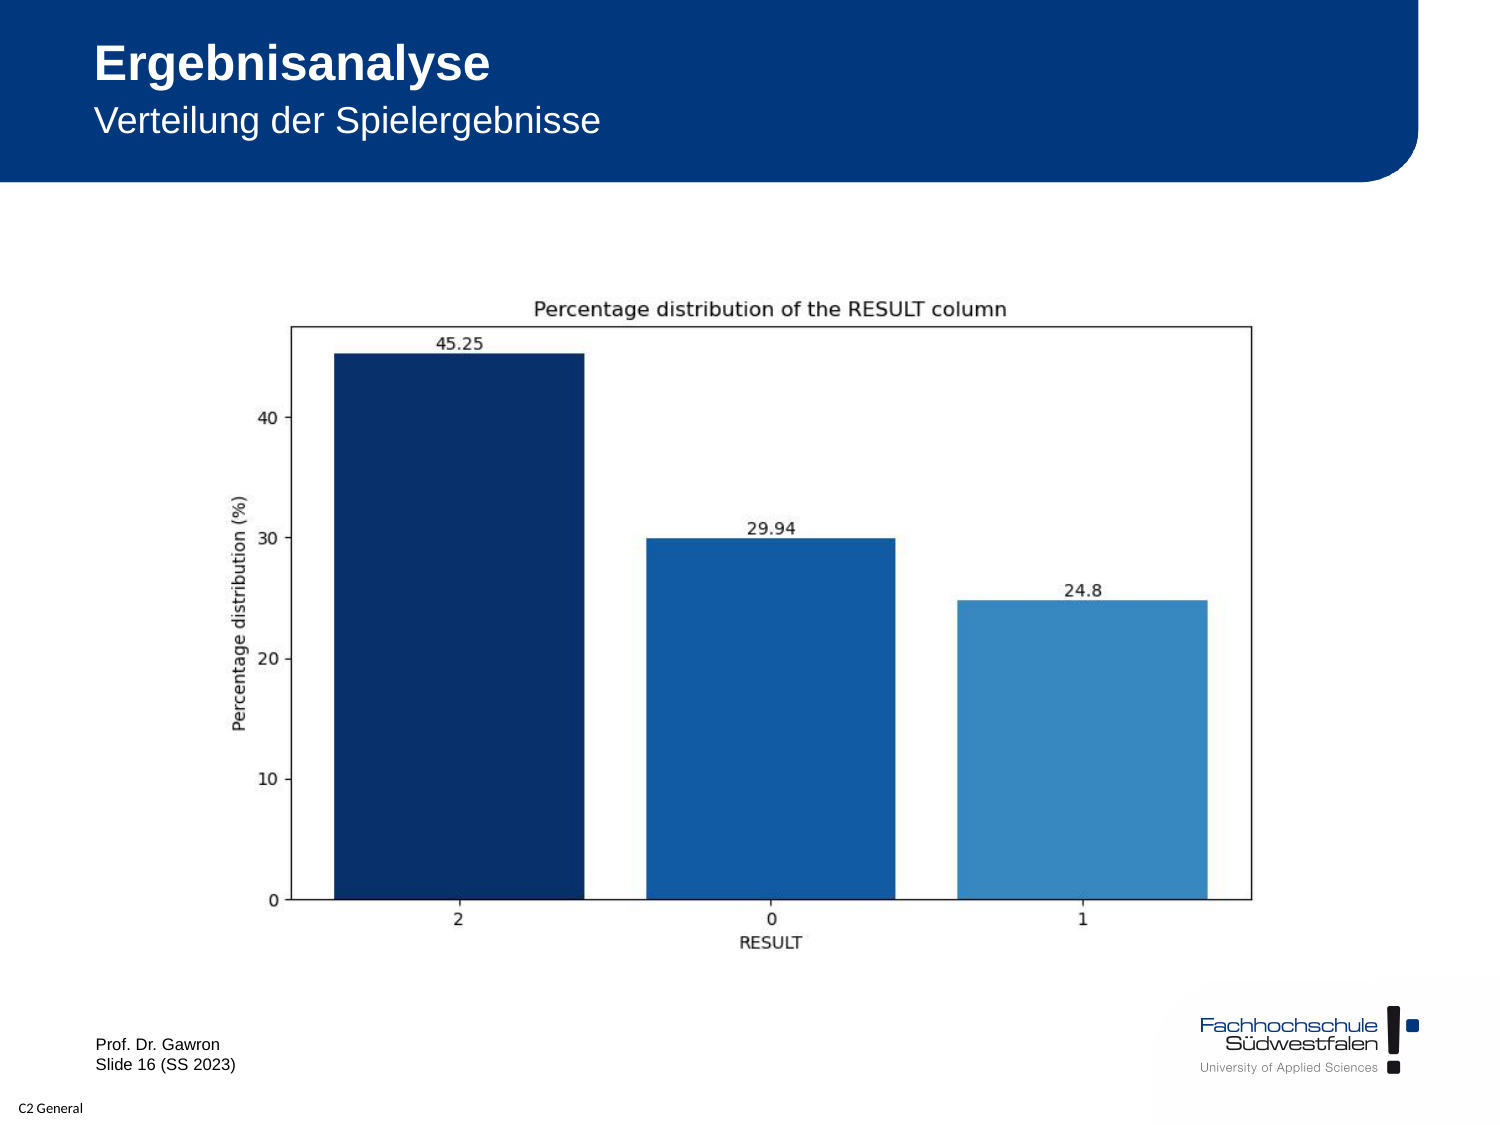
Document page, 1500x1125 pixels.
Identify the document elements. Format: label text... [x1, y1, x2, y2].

title Ergebnisanalyse [93, 30, 1417, 91]
list Verteilung der Spielergebnisse [93, 95, 1417, 141]
picture [0, 0, 1419, 183]
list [136, 237, 1375, 981]
picture [1152, 976, 1500, 1125]
